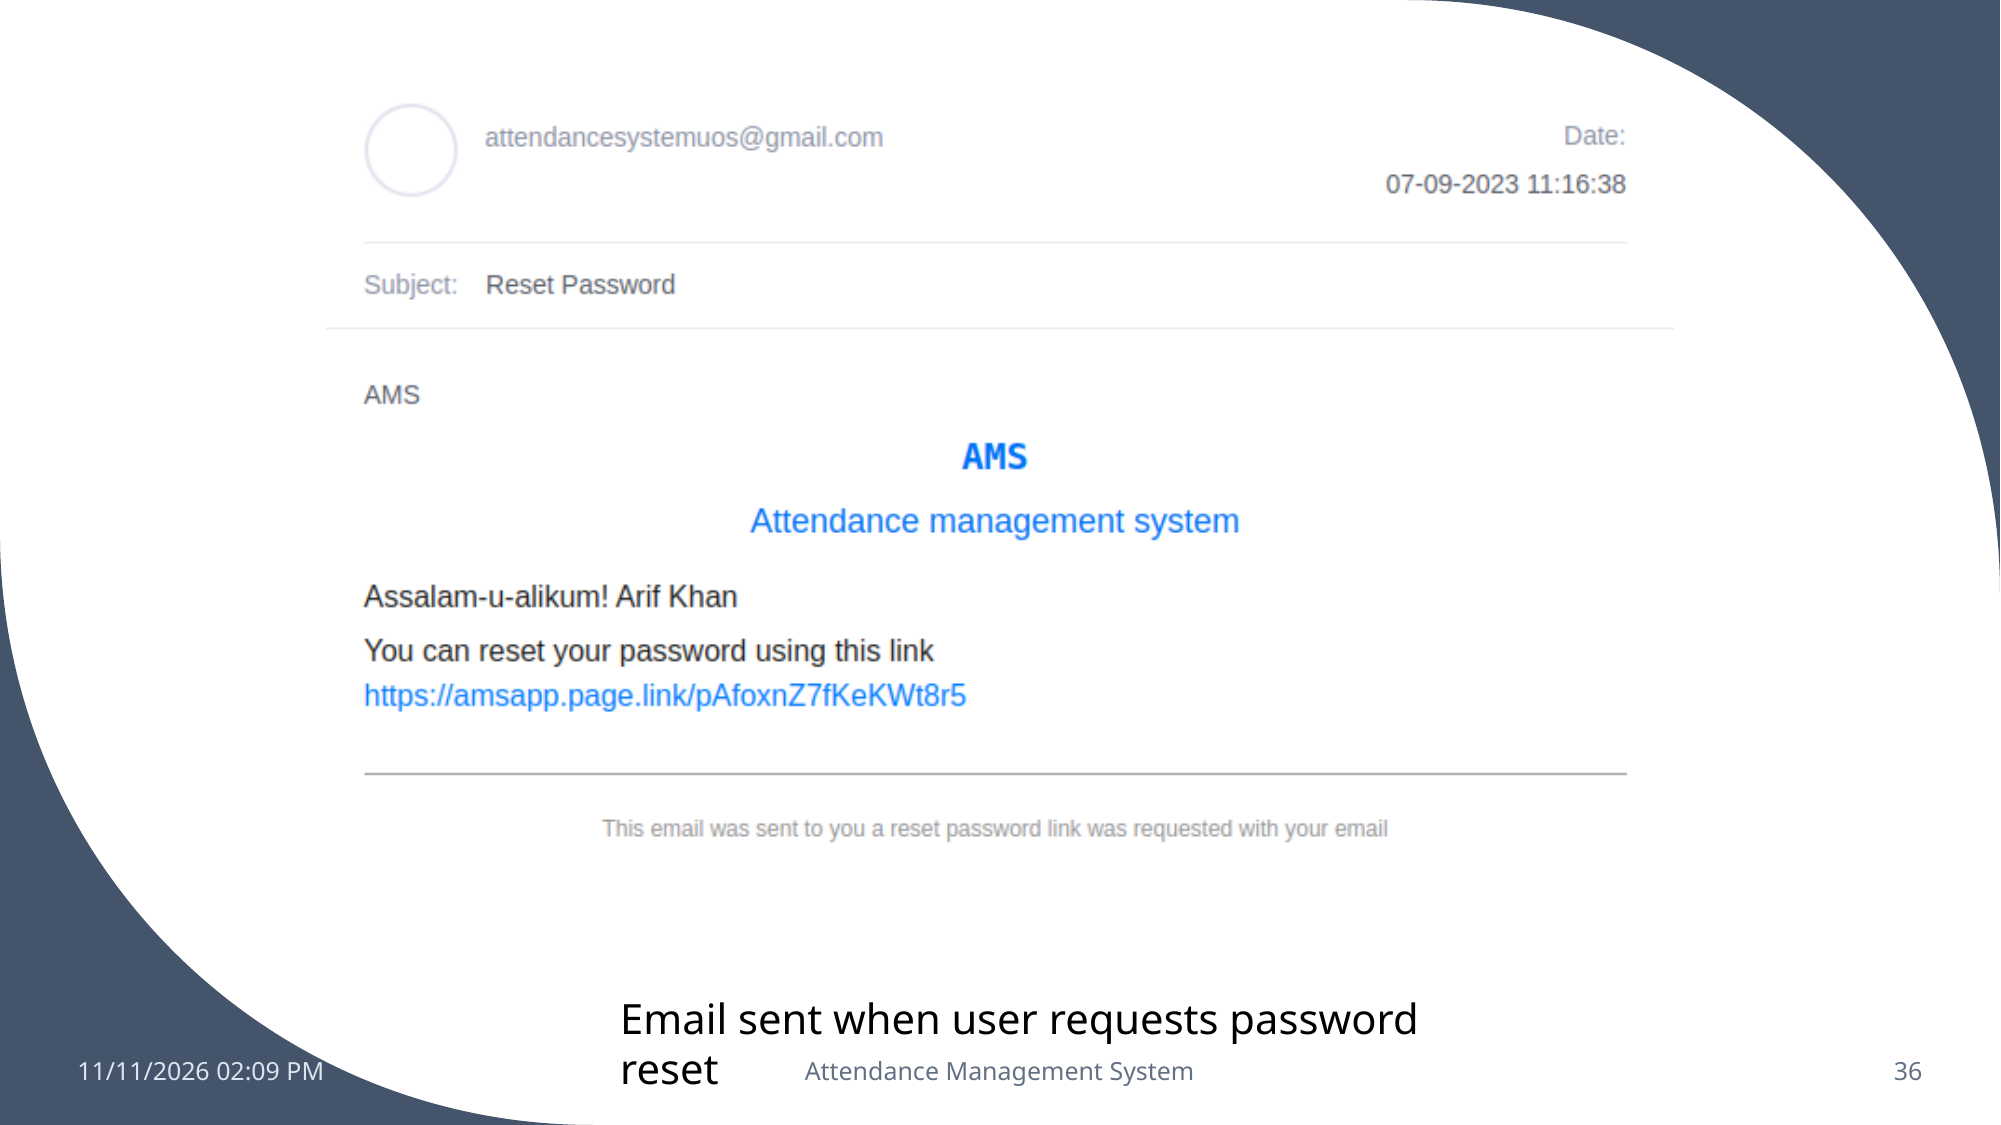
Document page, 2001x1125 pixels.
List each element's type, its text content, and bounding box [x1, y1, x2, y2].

text_box Email sent when user requests password reset [605, 985, 1468, 1101]
slide_number 36 [1665, 1042, 1938, 1103]
picture [326, 78, 1674, 863]
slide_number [62, 1042, 342, 1103]
